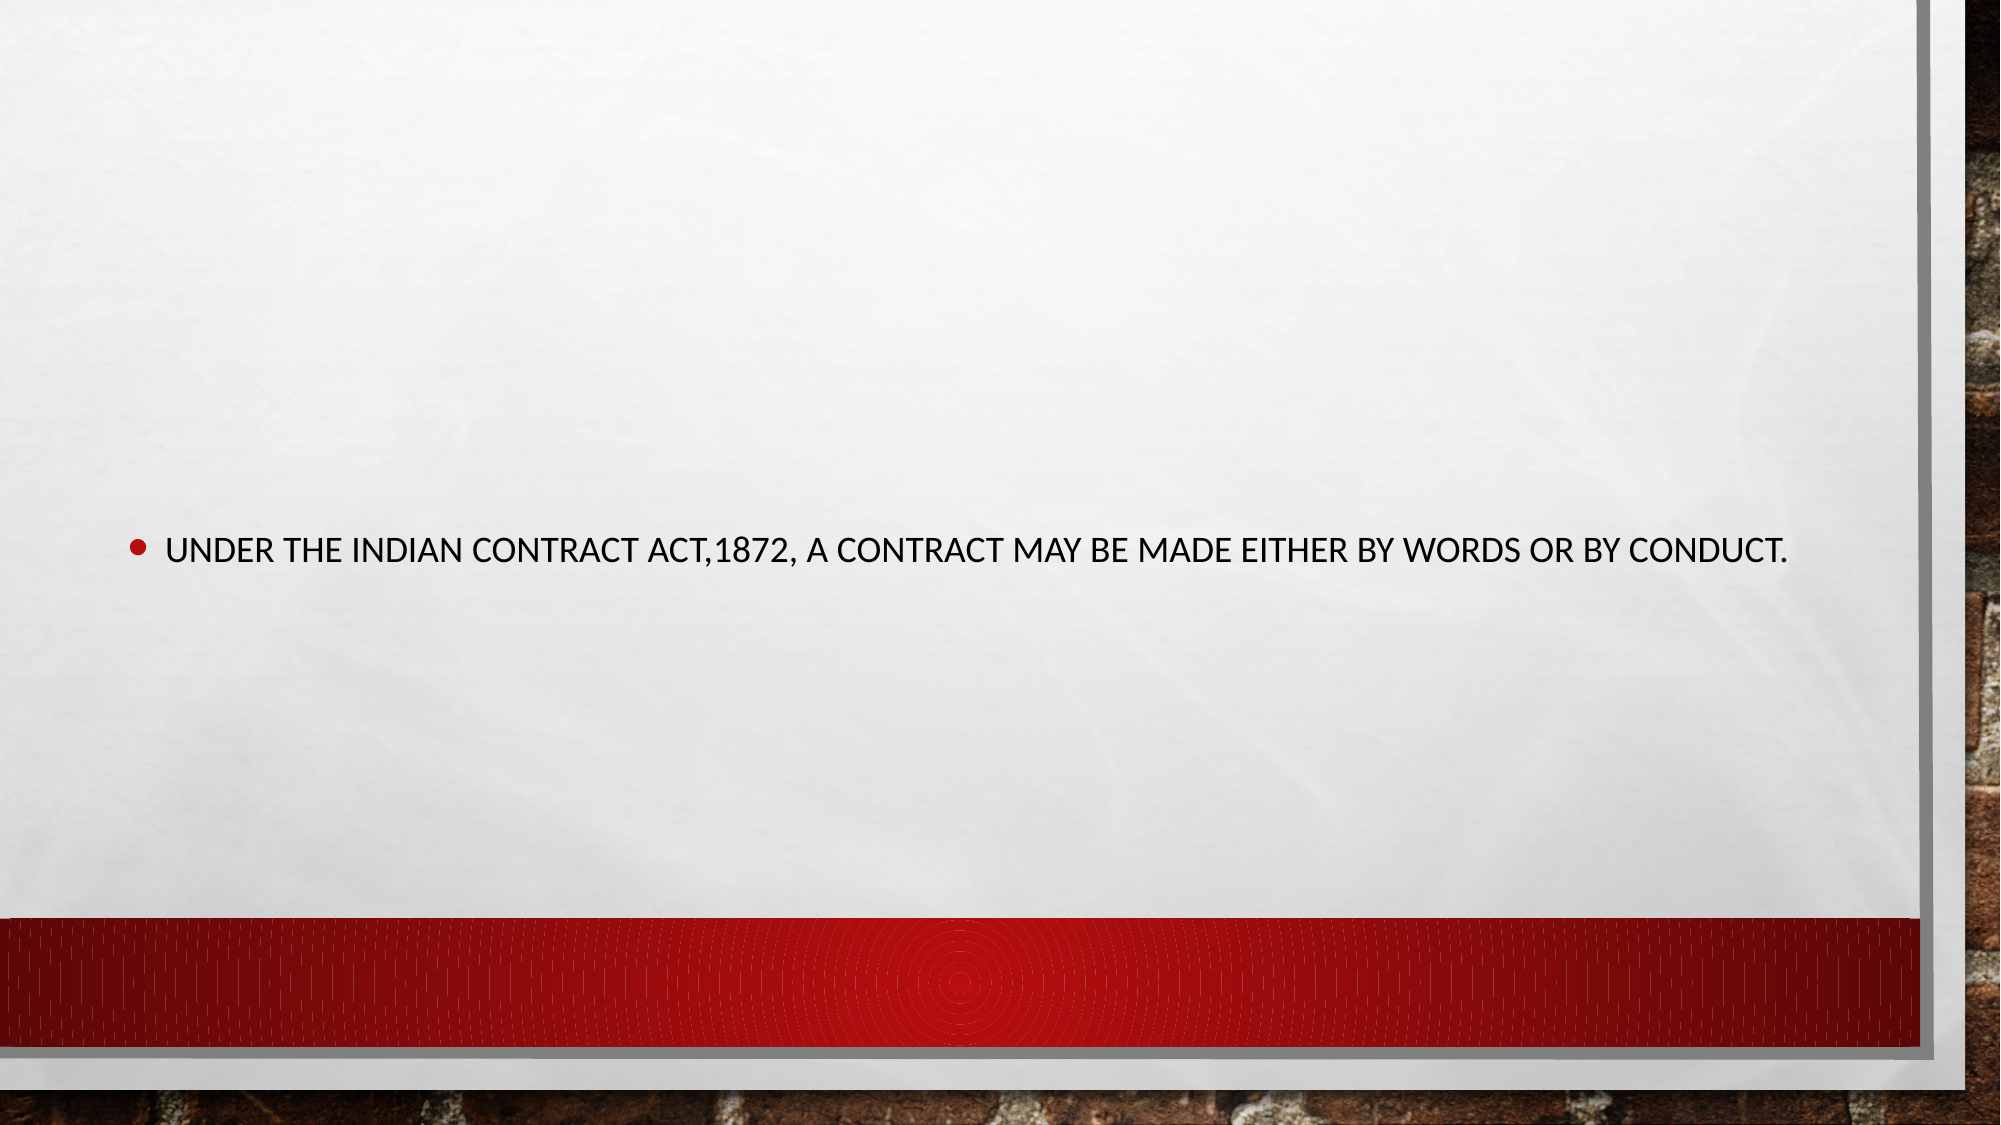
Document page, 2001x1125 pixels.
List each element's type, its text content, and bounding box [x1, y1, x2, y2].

list Under the Indian contract Act,1872, a contract may be made either by words or by conduct. [112, 338, 1818, 882]
picture [0, 0, 2000, 1125]
